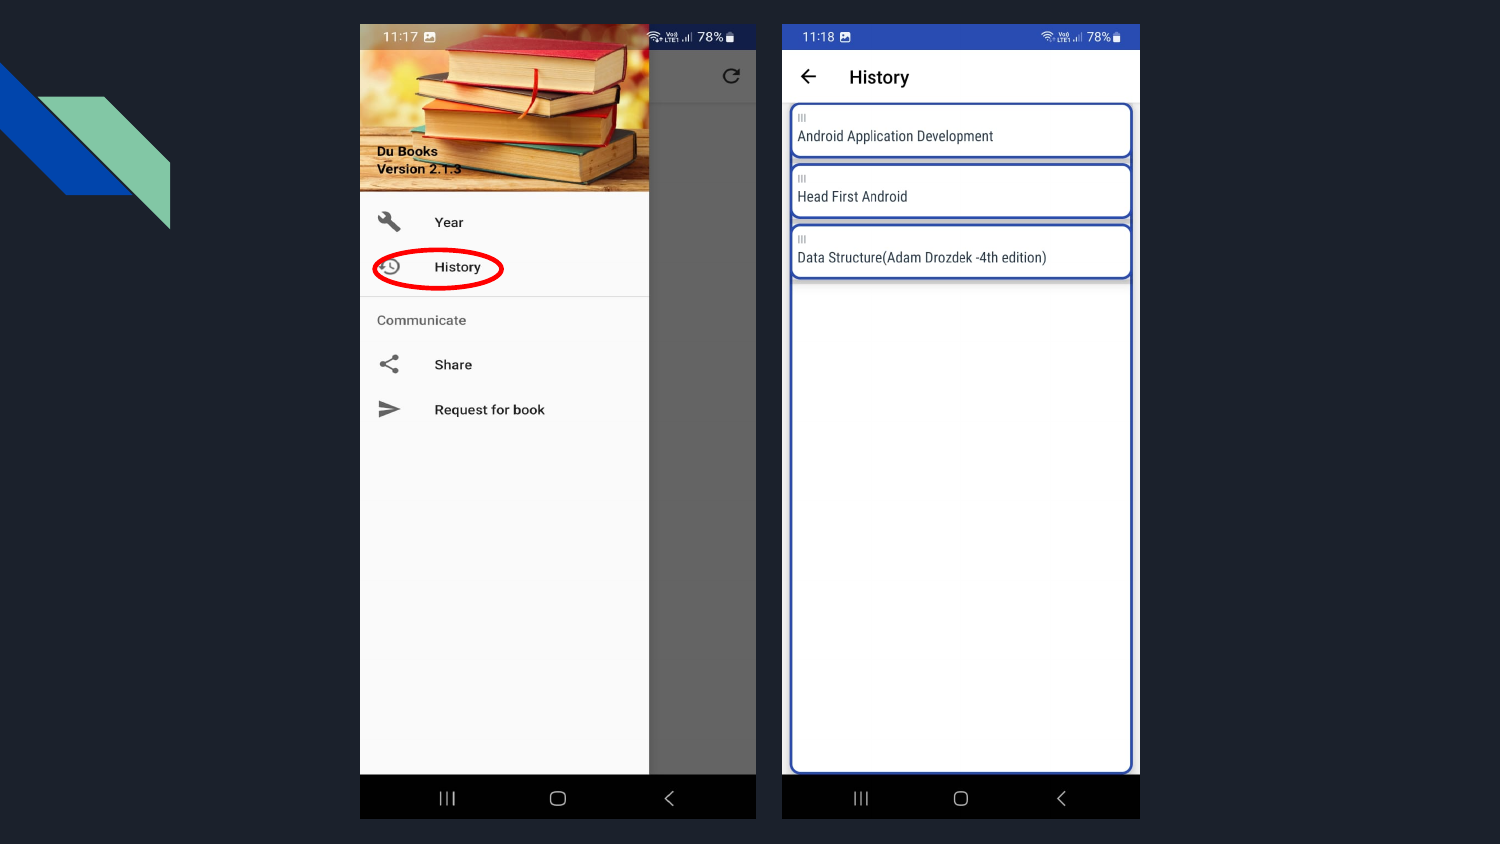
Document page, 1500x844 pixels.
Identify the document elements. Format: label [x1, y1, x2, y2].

text_box [360, 24, 1140, 819]
